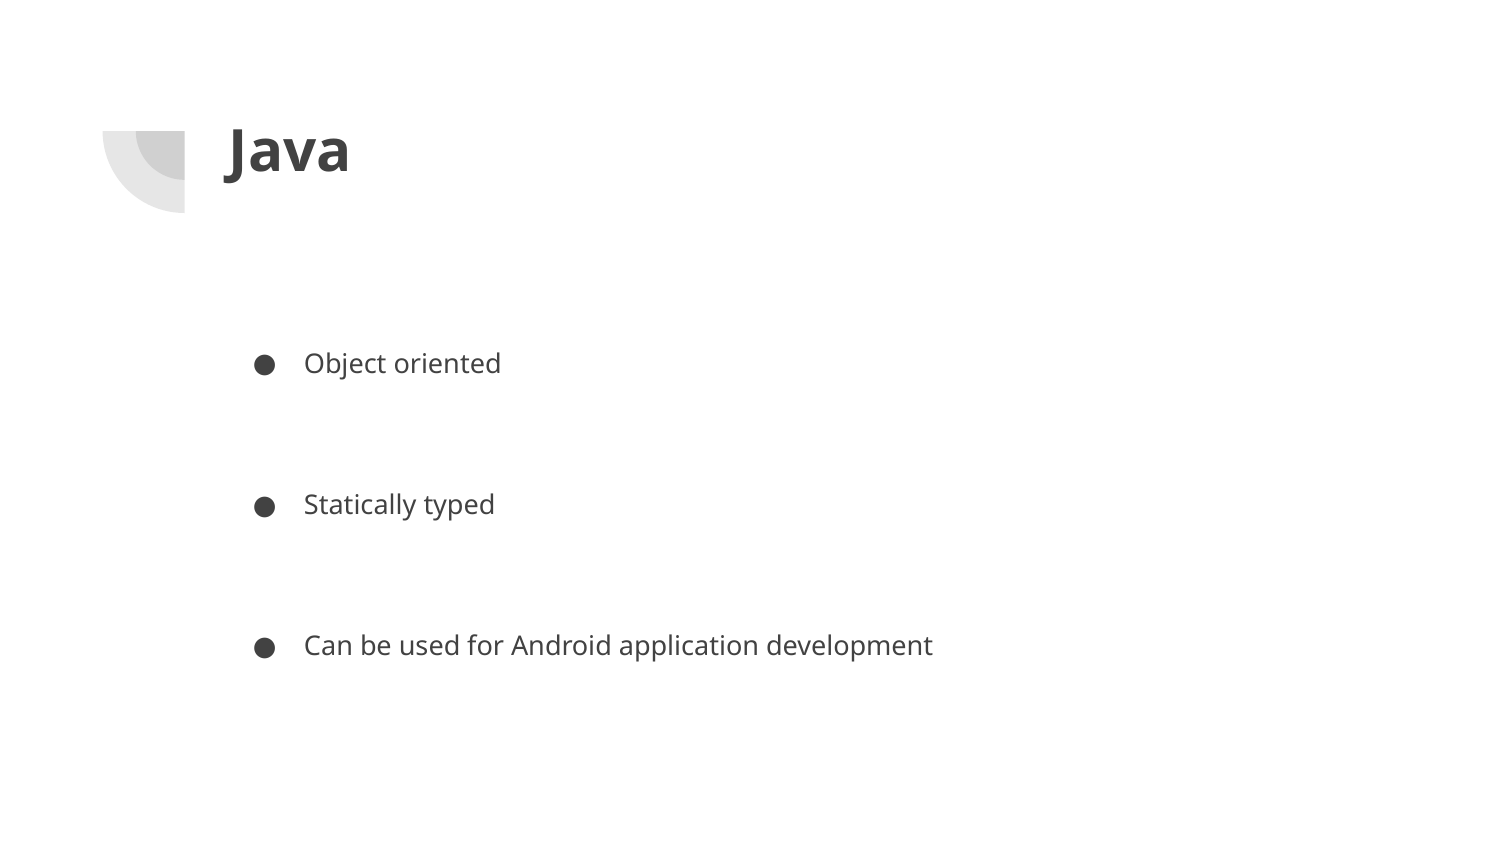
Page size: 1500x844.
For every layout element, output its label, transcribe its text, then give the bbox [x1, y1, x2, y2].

list Object oriented Statically typed Can be used for Android application development [213, 326, 1368, 744]
title Java [213, 98, 1368, 263]
